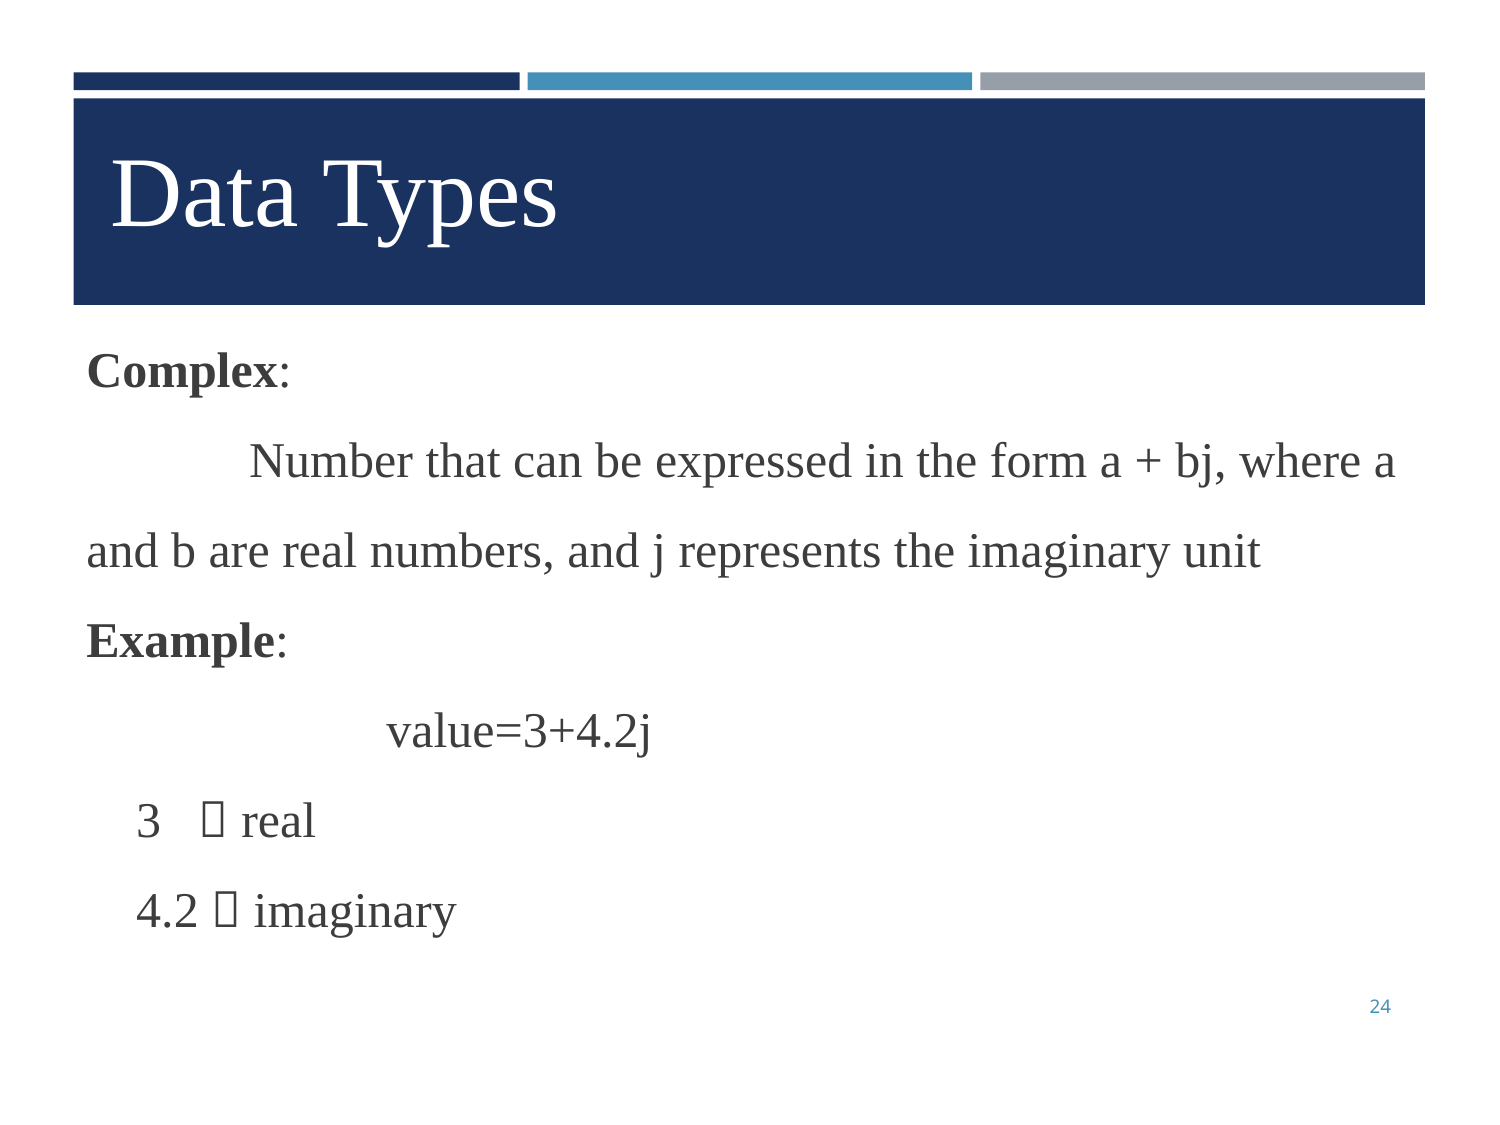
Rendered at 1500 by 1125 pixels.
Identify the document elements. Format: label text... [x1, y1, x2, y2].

text_box Data Types [95, 119, 1373, 255]
list Complex: Number that can be expressed in the form a + bj, where a and b are real numbers, and j represents the imaginary unit Example: value=3+4.2j 3  real 4.2  imaginary [71, 299, 1424, 1125]
slide_number 24 [1279, 977, 1406, 1037]
